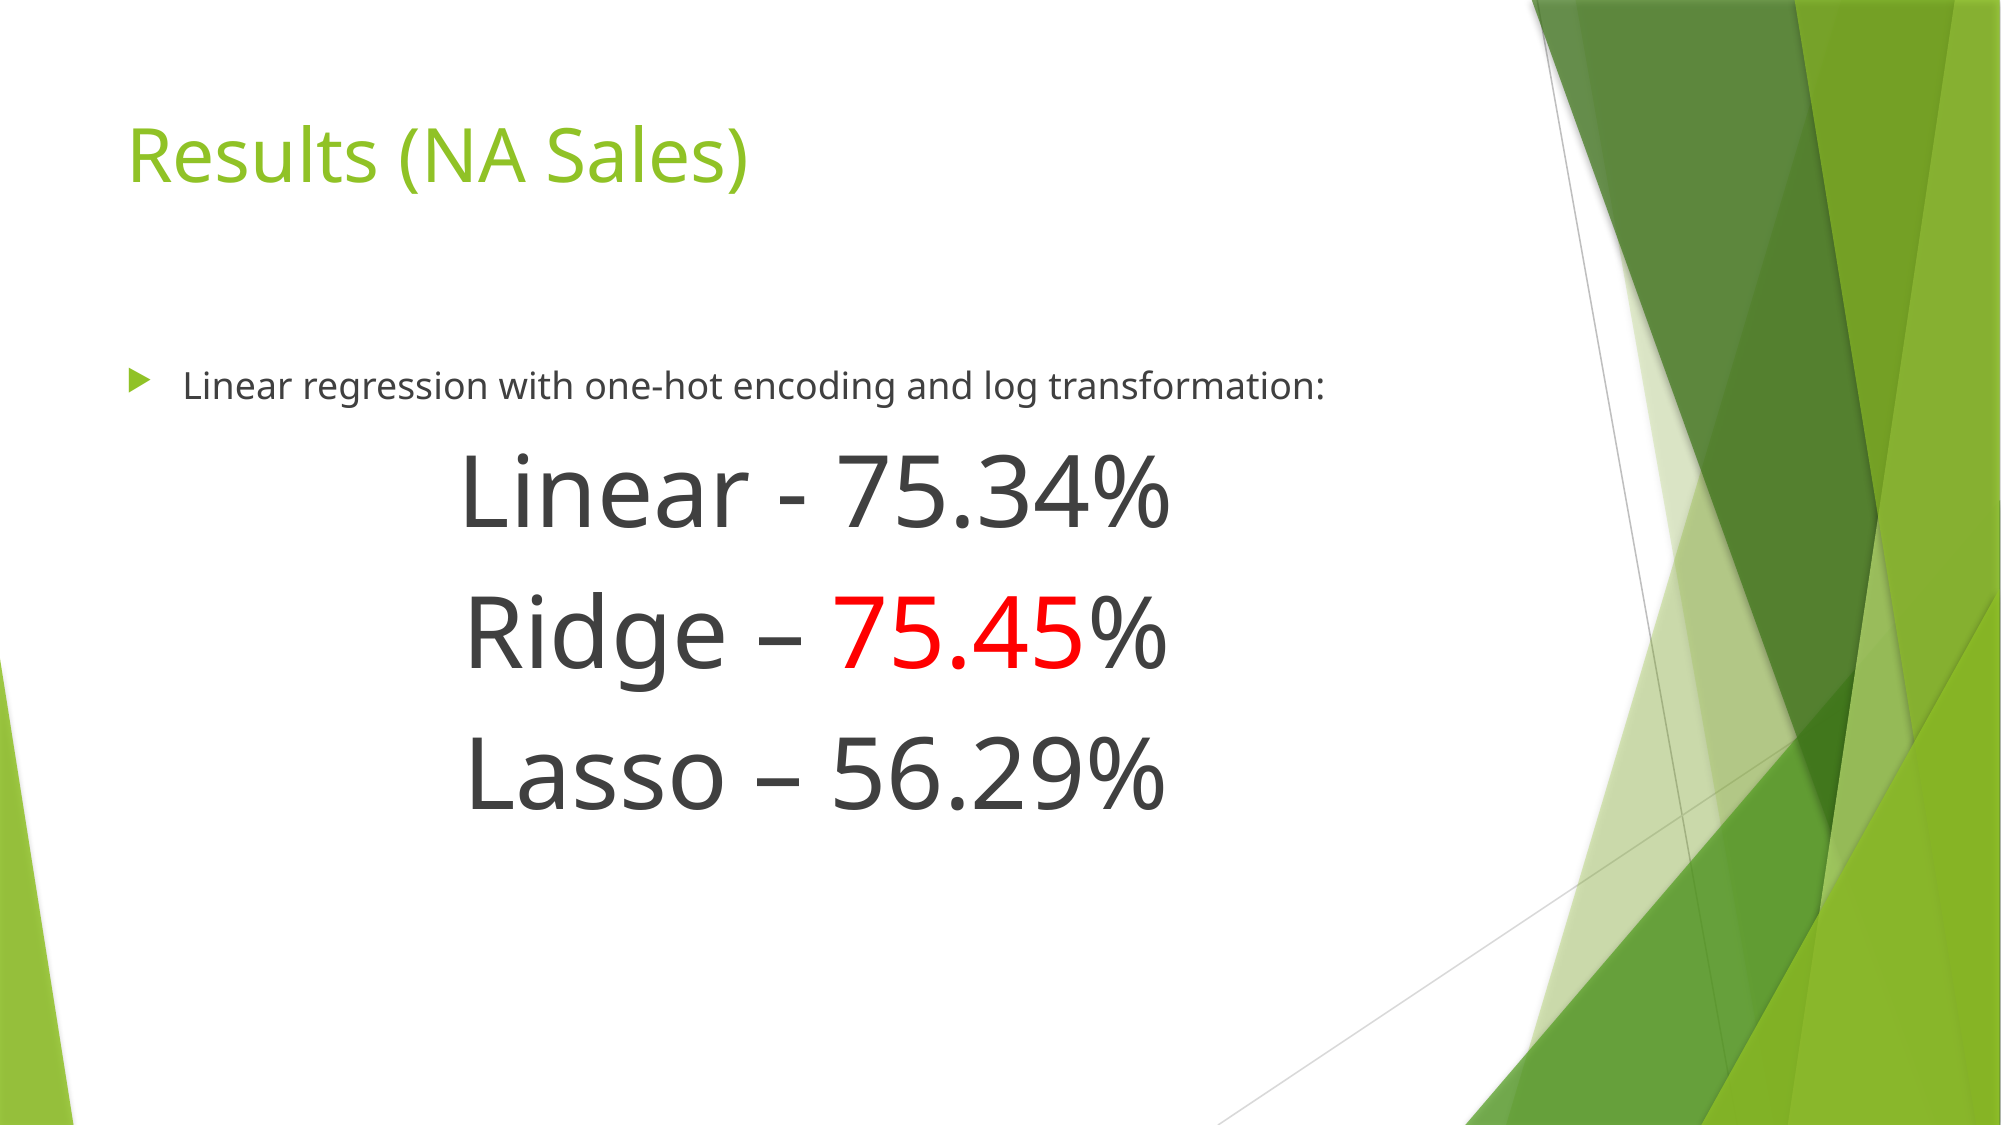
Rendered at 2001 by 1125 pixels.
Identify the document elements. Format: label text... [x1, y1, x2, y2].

title Results (NA Sales) [111, 99, 1522, 317]
list Linear regression with one-hot encoding and log transformation: Linear - 75.34% Ridge – 75.45% Lasso – 56.29% [111, 354, 1522, 992]
